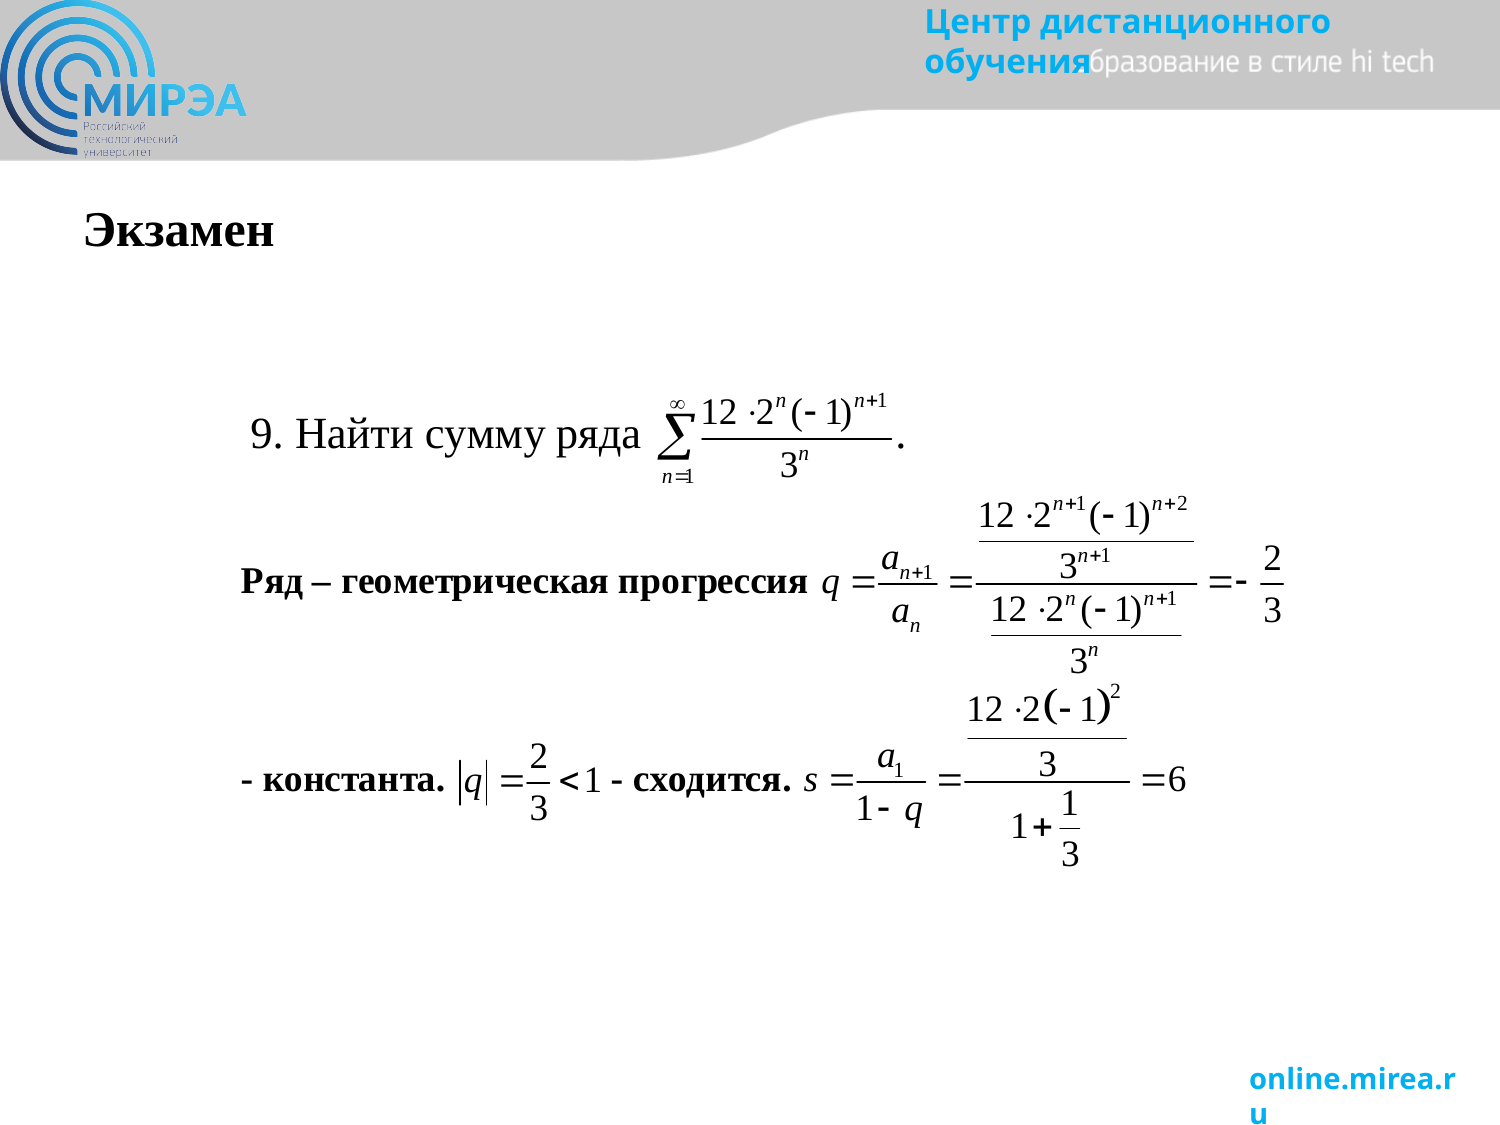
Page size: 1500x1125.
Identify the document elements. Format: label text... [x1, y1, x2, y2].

picture [0, 1, 247, 159]
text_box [240, 385, 1395, 1079]
title Экзамен [67, 196, 1418, 321]
